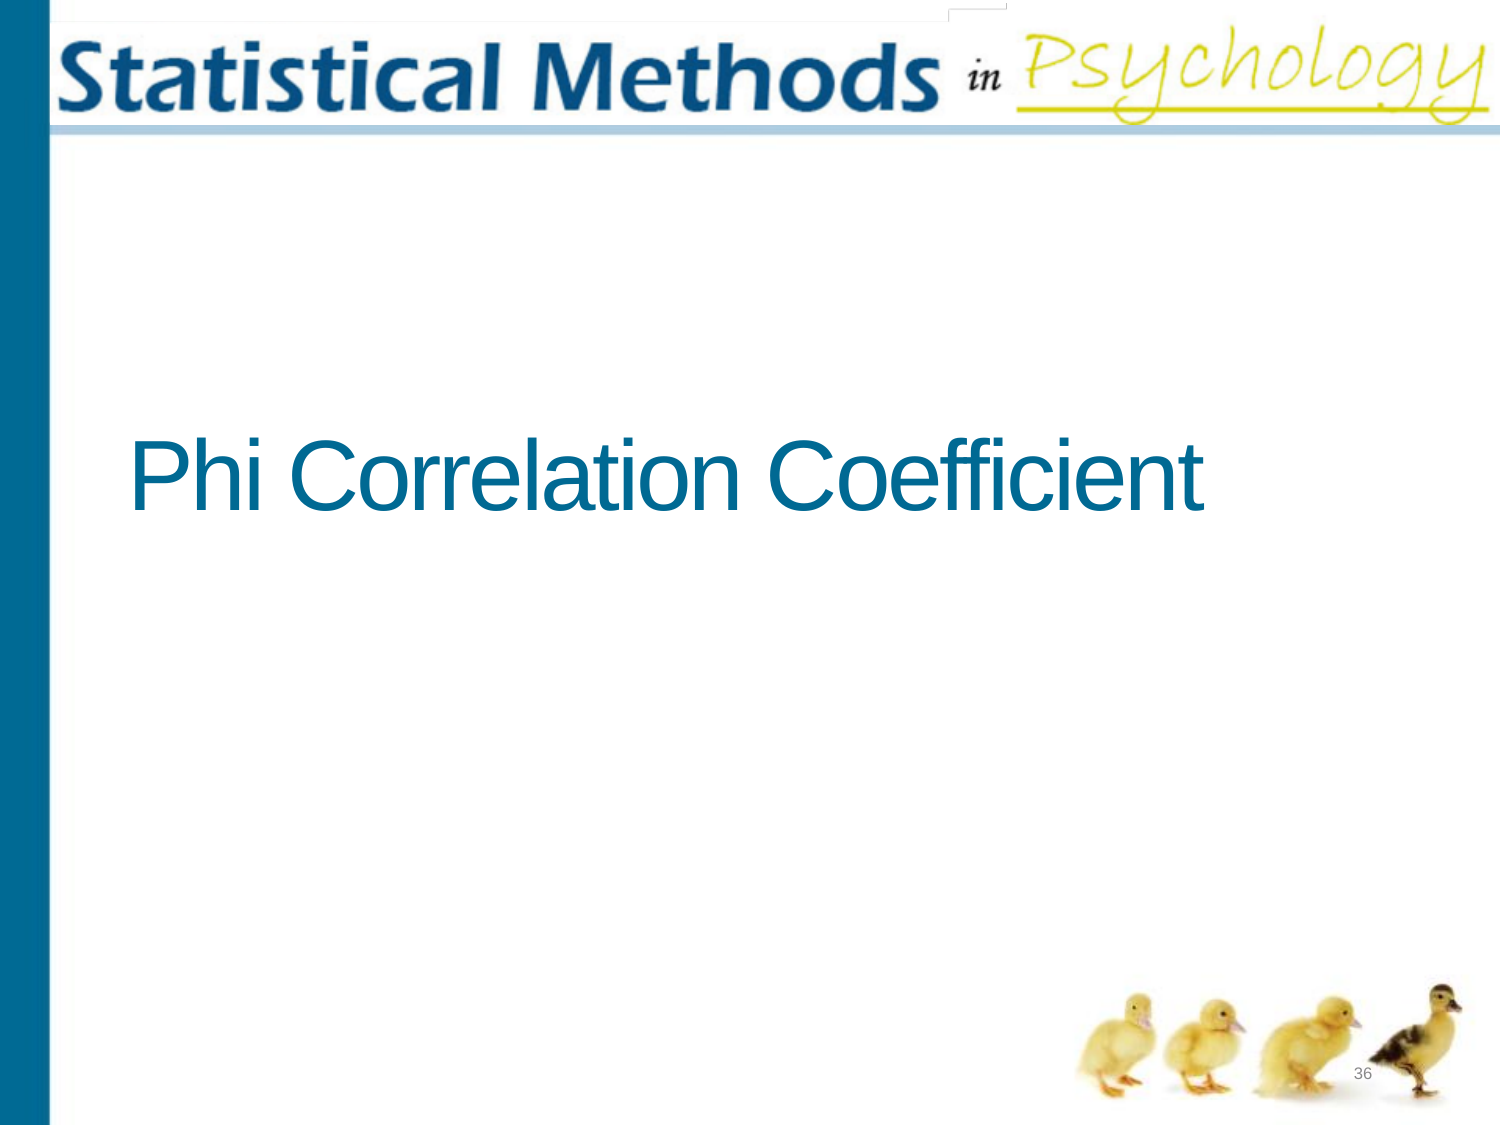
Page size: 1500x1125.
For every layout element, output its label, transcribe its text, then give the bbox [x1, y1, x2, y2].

picture [48, 0, 1500, 1125]
title Phi Correlation Coefficient [112, 349, 1388, 591]
slide_number 36 [1325, 1042, 1388, 1103]
